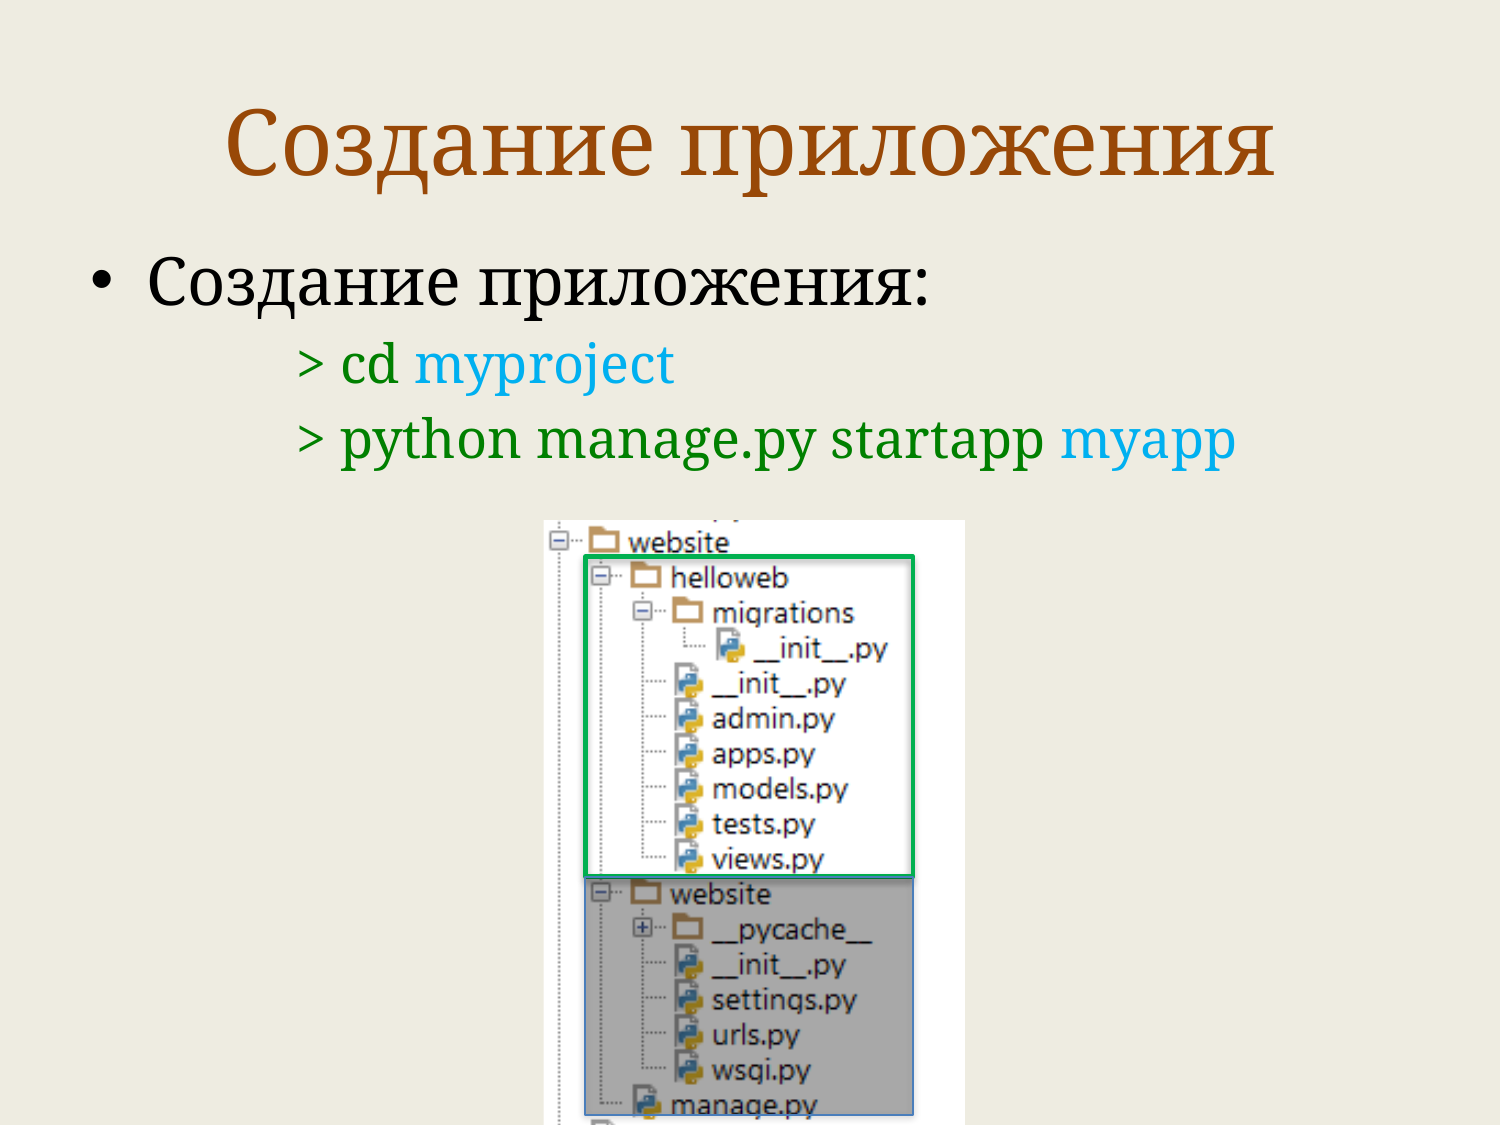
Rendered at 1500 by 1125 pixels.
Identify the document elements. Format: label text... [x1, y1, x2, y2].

list Создание приложения: > cd myproject > python manage.py startapp myapp [75, 231, 1425, 974]
title Создание приложения [75, 45, 1425, 231]
picture [543, 520, 966, 1125]
